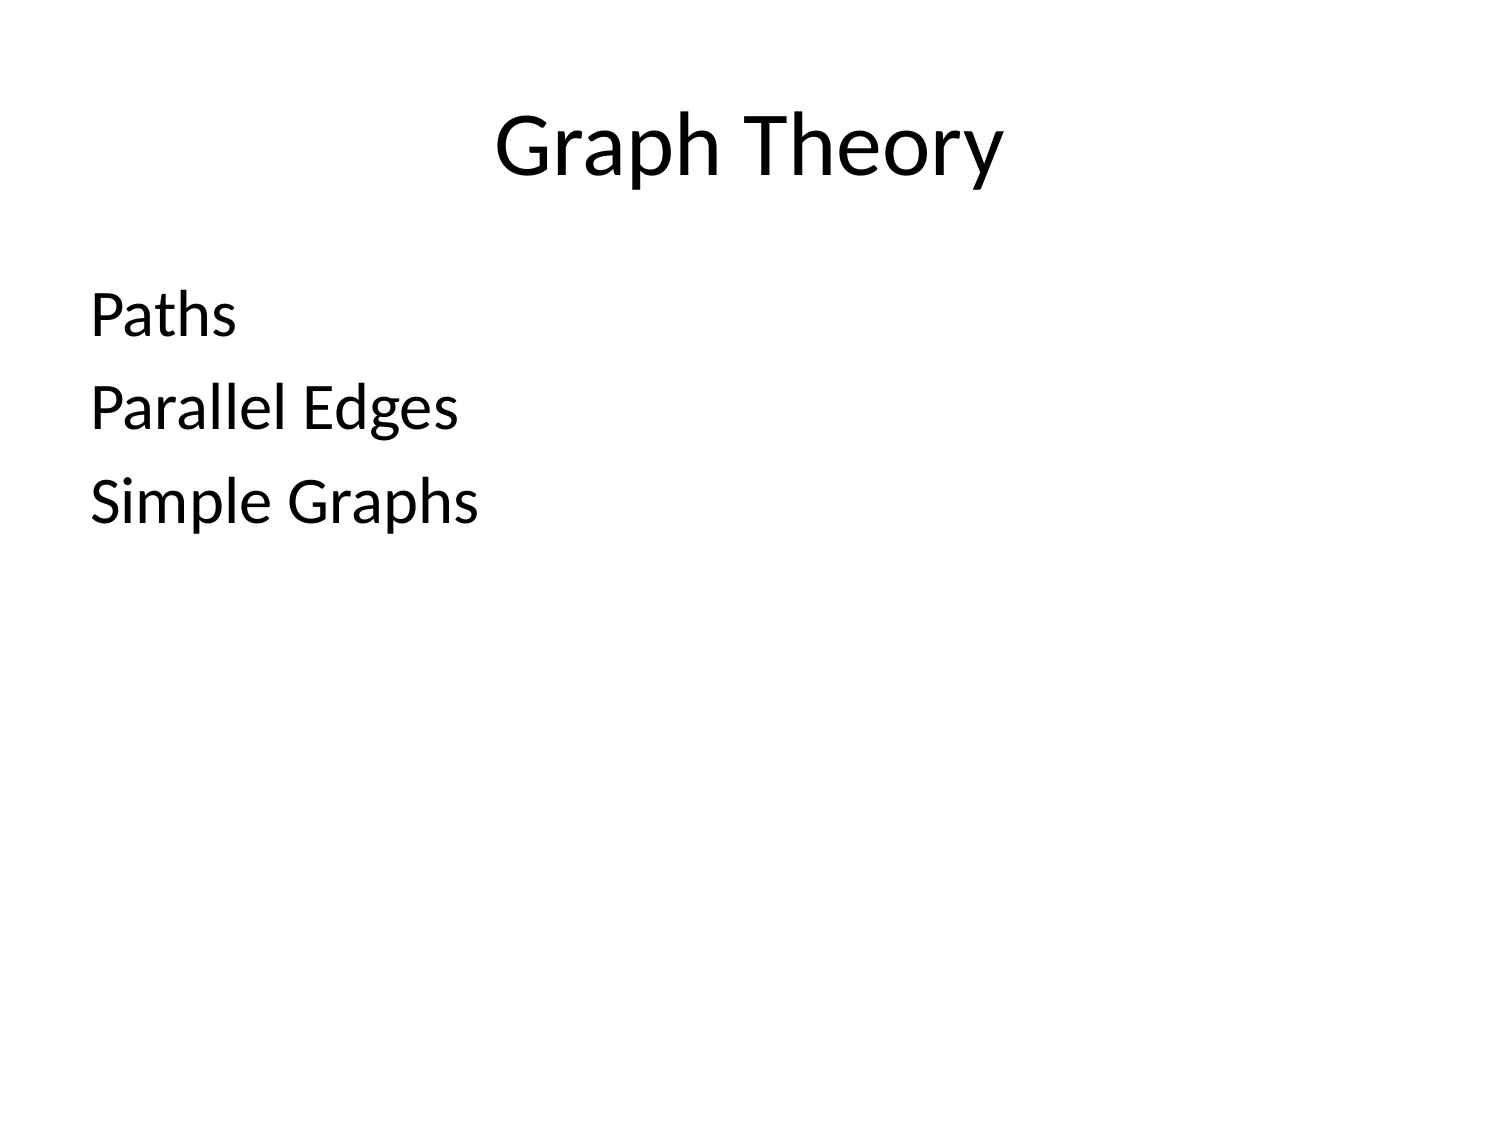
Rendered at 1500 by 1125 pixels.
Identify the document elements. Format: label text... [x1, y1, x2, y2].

title Graph Theory [75, 45, 1425, 233]
list Paths Parallel Edges Simple Graphs [75, 262, 1425, 1005]
